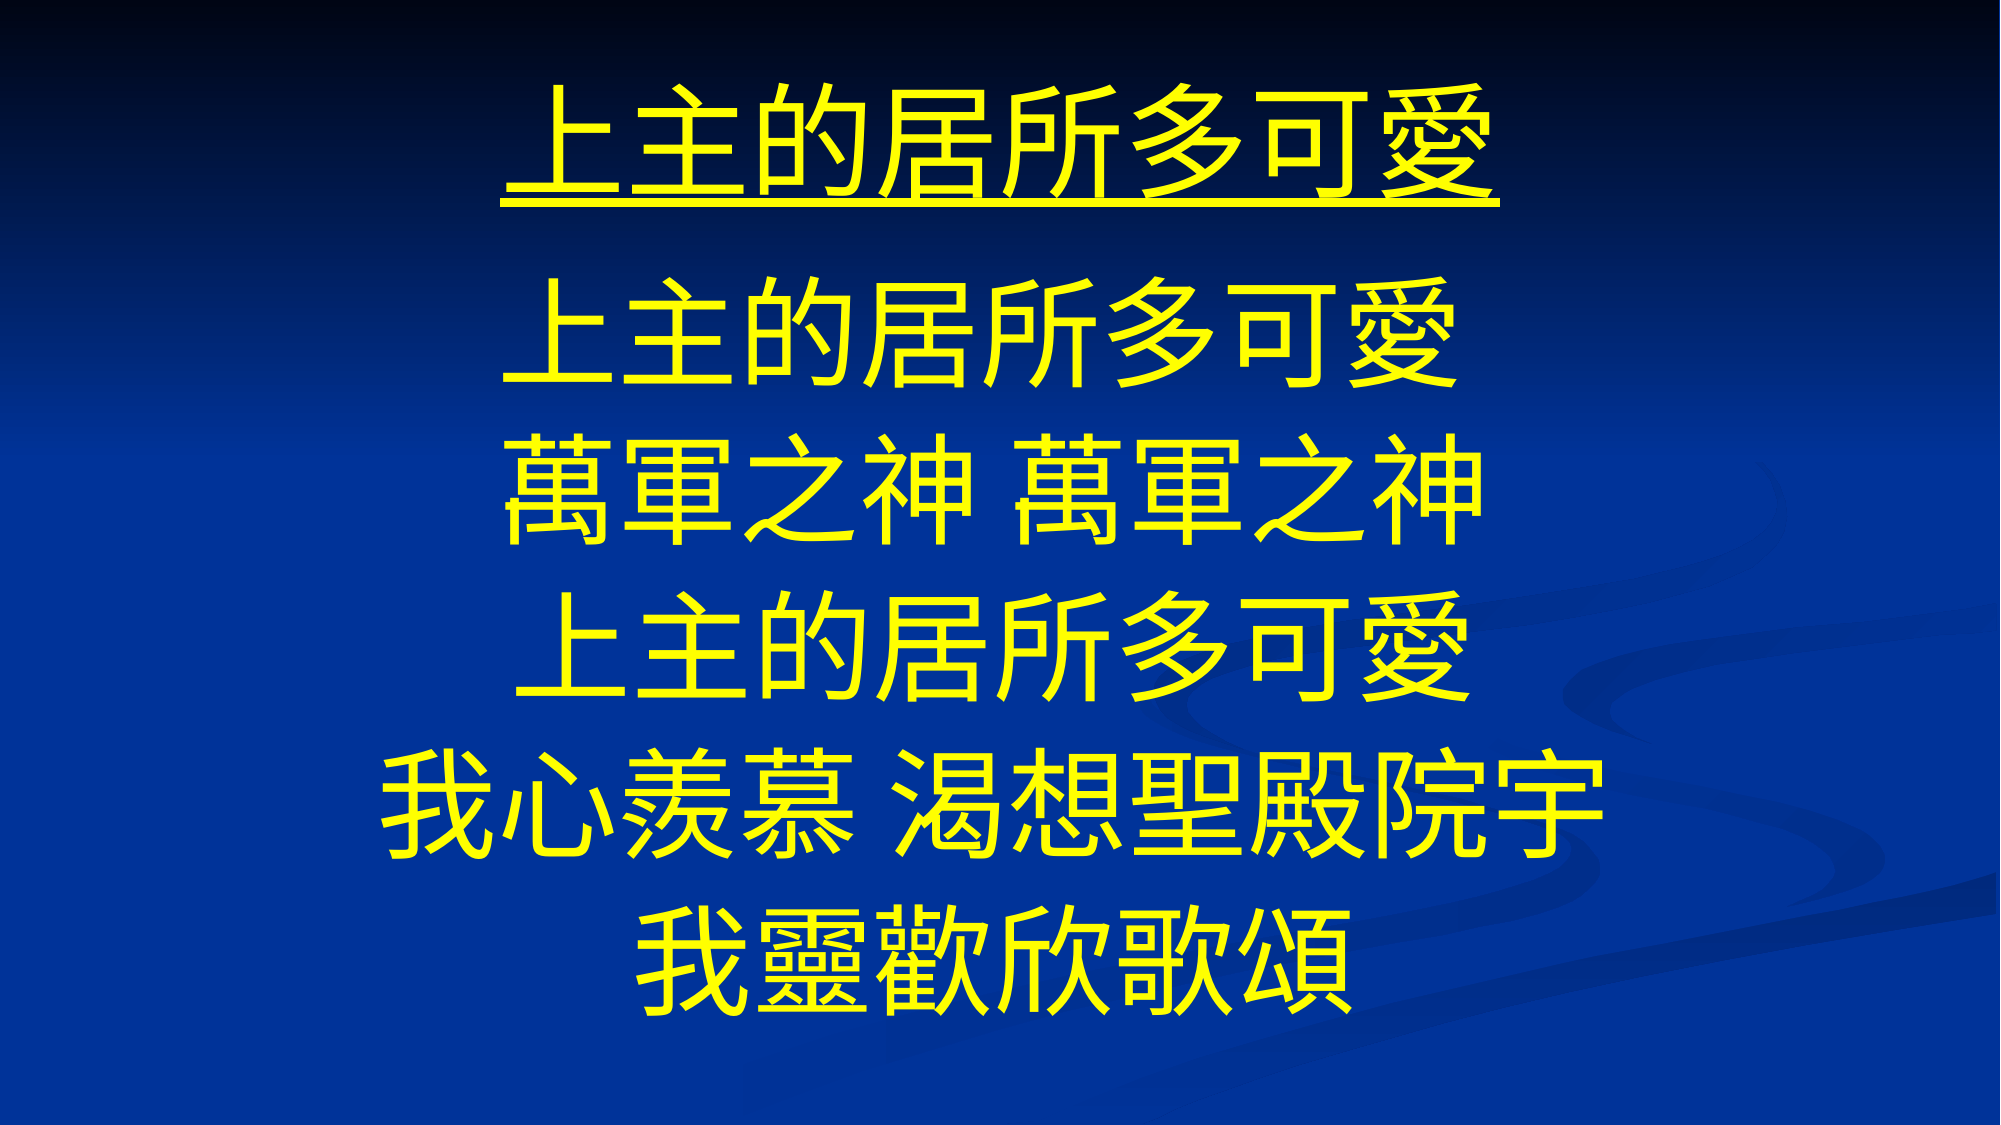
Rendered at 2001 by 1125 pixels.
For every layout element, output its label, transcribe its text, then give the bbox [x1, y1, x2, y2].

title 上主的居所多可愛 [99, 45, 1900, 233]
list 上主的居所多可愛 萬軍之神 萬軍之神 上主的居所多可愛 我心羨慕 渴想聖殿院宇 我靈歡欣歌頌 [0, 249, 1988, 1050]
